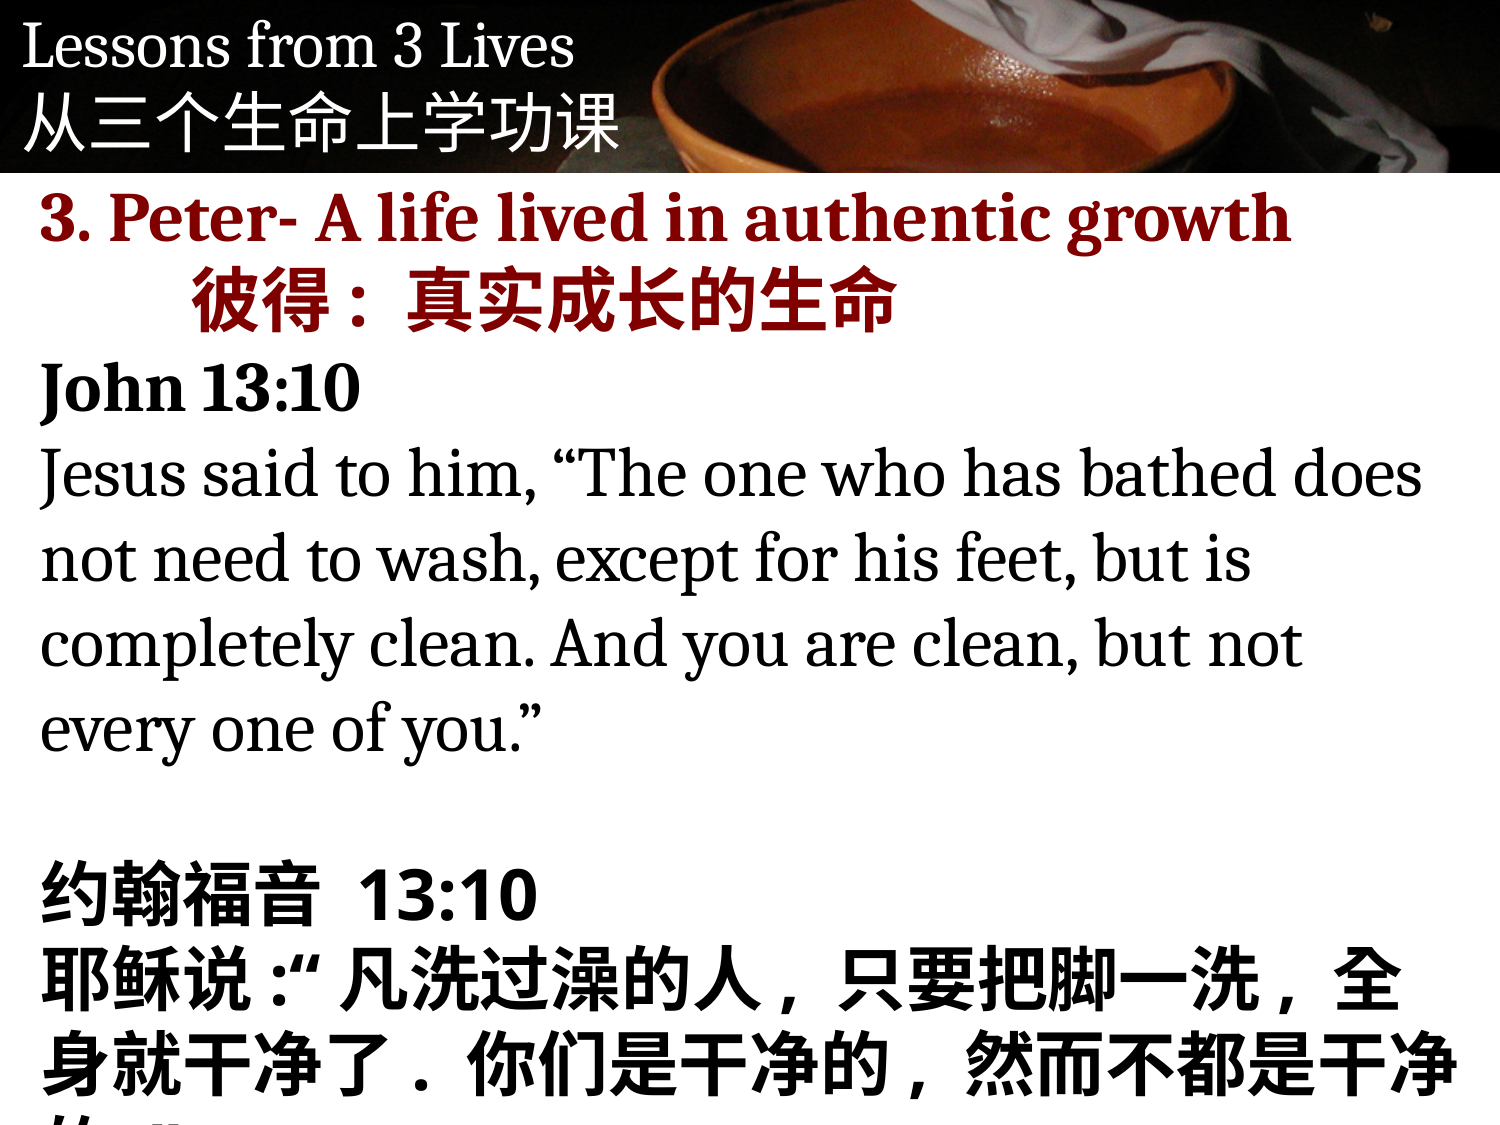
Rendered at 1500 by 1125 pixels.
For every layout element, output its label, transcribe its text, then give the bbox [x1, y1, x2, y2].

picture [0, 0, 1500, 173]
list 3. Peter- A life lived in authentic growth 彼得: 真实成长的生命 John 13:10 Jesus said to him, “The one who has bathed does not need to wash, except for his feet, but is completely clean. And you are clean, but not every one of you.” 约翰福音 13:10 耶稣说:“凡洗过澡的人, 只要把脚一洗, 全身就干净了. 你们是干净的, 然而不都是干净的.” [25, 163, 1478, 1099]
